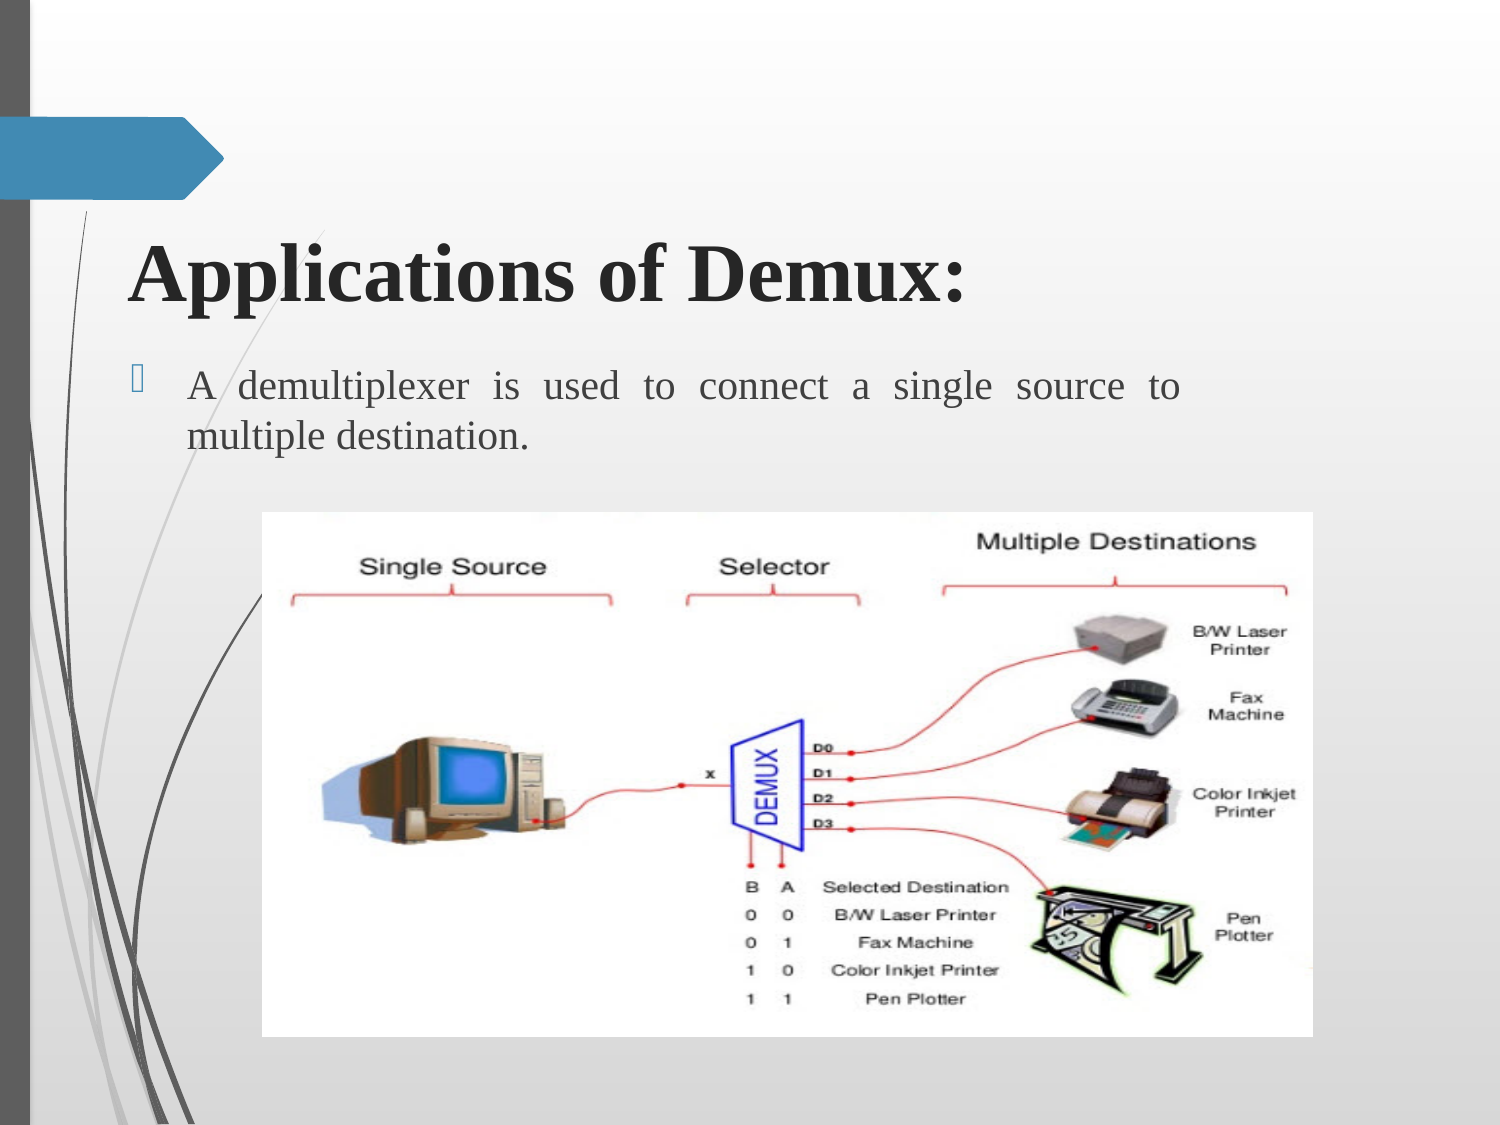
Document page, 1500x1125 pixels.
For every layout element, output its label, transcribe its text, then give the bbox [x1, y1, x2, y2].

title Applications of Demux: [112, 210, 1154, 427]
list A demultiplexer is used to connect a single source to multiple destination. [115, 350, 1197, 970]
picture [262, 512, 1313, 1037]
